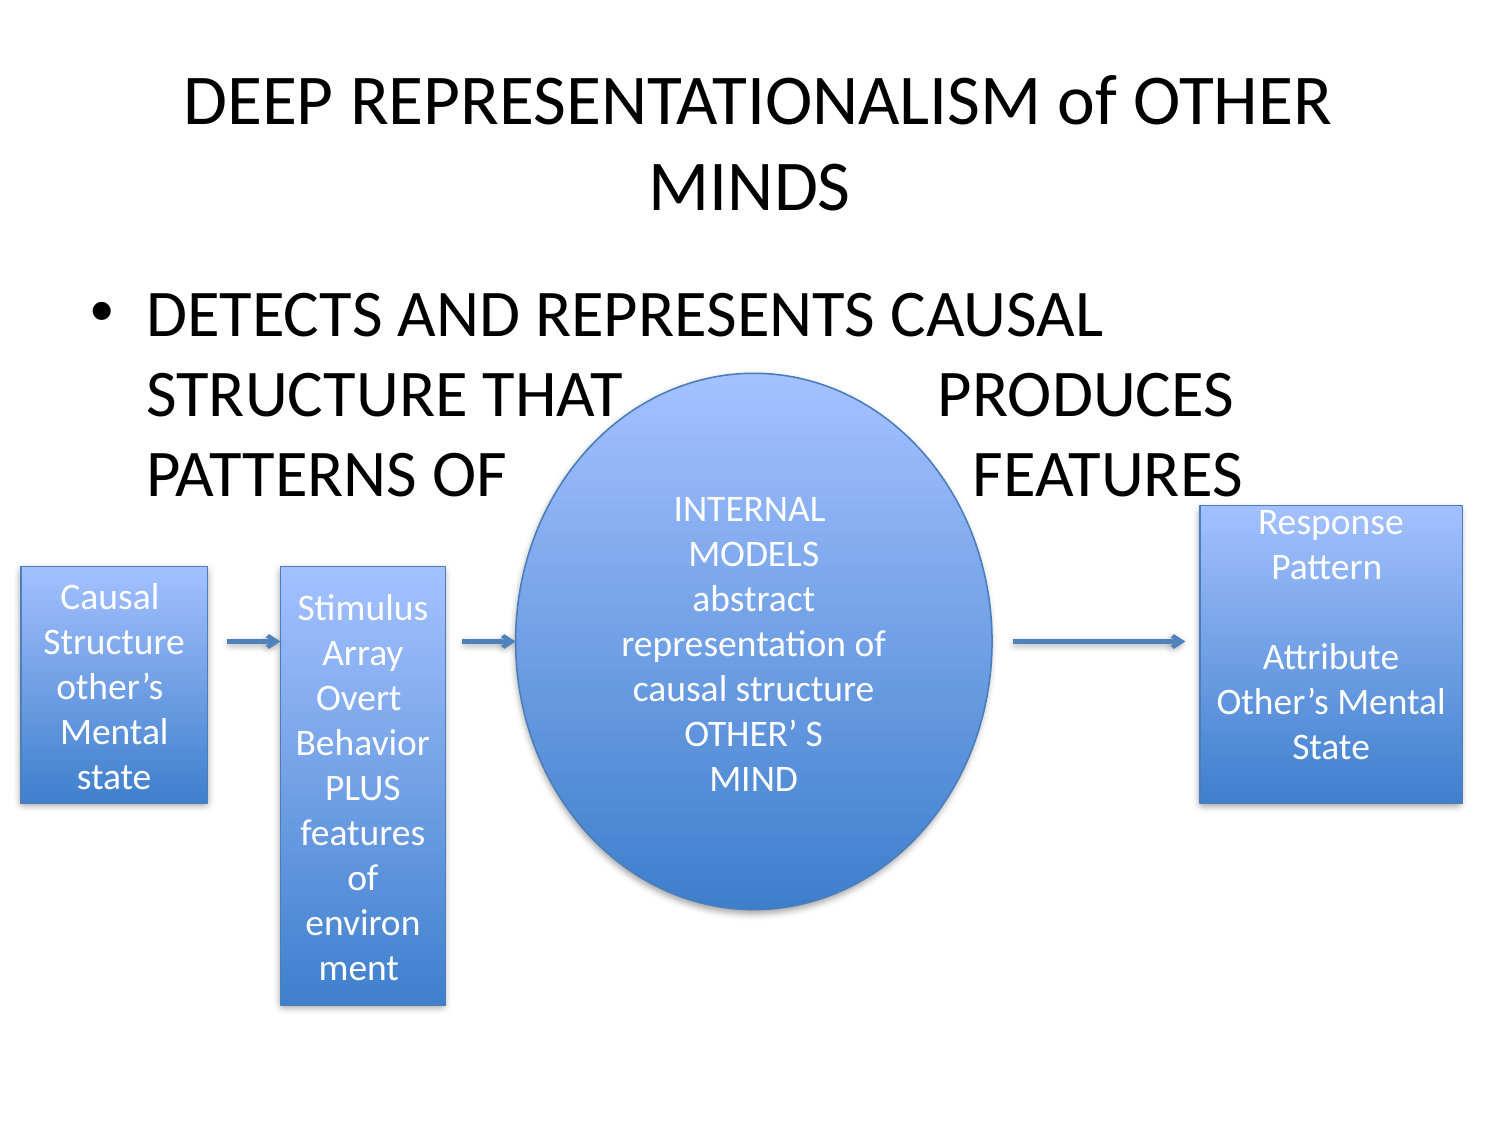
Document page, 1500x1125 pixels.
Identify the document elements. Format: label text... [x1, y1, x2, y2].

title DEEP REPRESENTATIONALISM of OTHER MINDS [75, 45, 1425, 233]
text_box Causal Structure other’s Mental state [20, 566, 208, 804]
text_box Stimulus Array Overt Behavior PLUS featuresof environment [280, 566, 446, 1006]
text_box Response Pattern Attribute Other’s Mental State [1199, 505, 1463, 804]
list DETECTS AND REPRESENTS CAUSAL STRUCTURE THAT PRODUCES PATTERNS OF FEATURES [75, 262, 1425, 1005]
text_box INTERNAL MODELS abstract representation of causal structure OTHER’ S MIND [514, 372, 993, 911]
